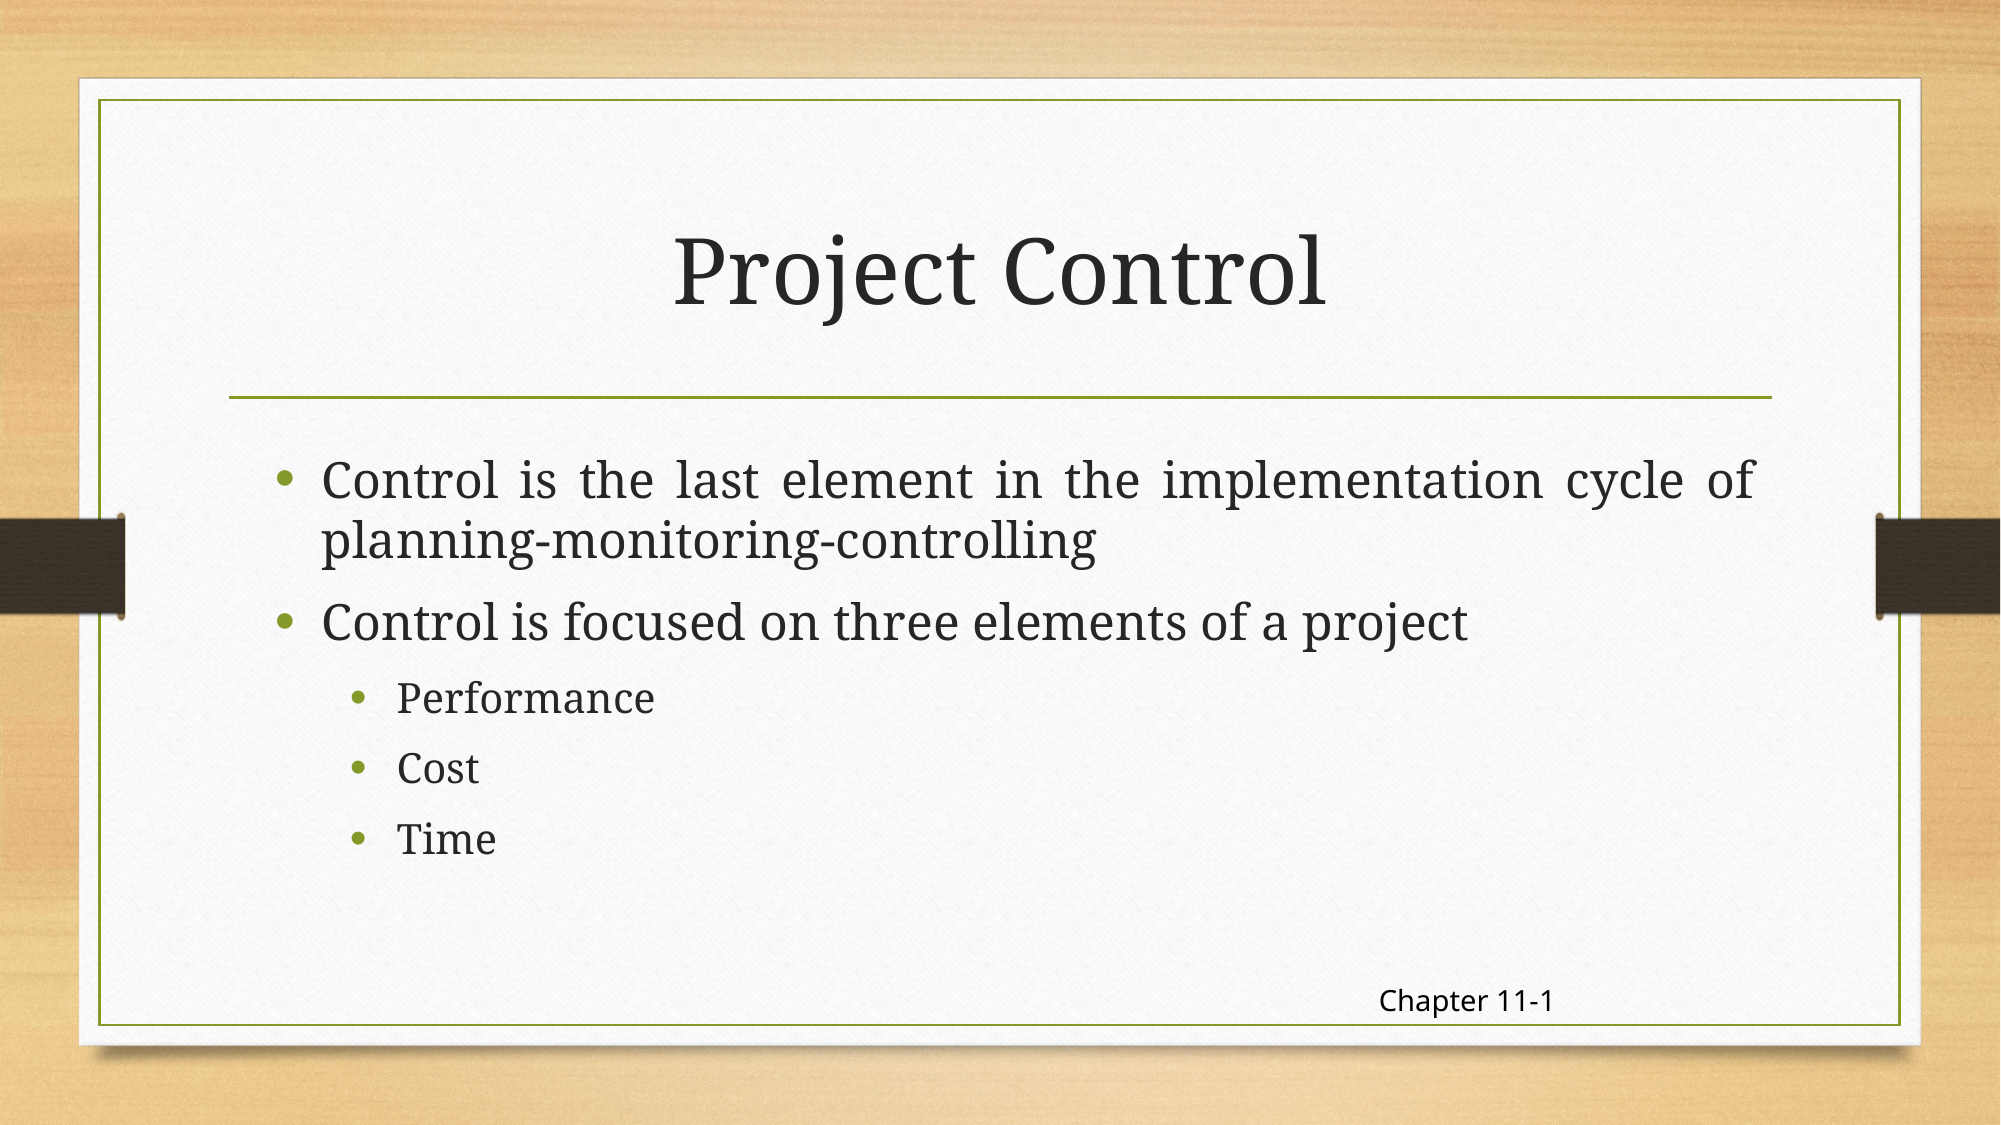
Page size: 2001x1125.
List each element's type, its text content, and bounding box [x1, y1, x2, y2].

picture [0, 0, 2001, 1125]
list Control is the last element in the implementation cycle of planning-monitoring-controlling Control is focused on three elements of a project Performance Cost Time [259, 440, 1770, 889]
text_box Chapter 11-1 [1363, 975, 1702, 1026]
title Project Control [212, 161, 1788, 375]
